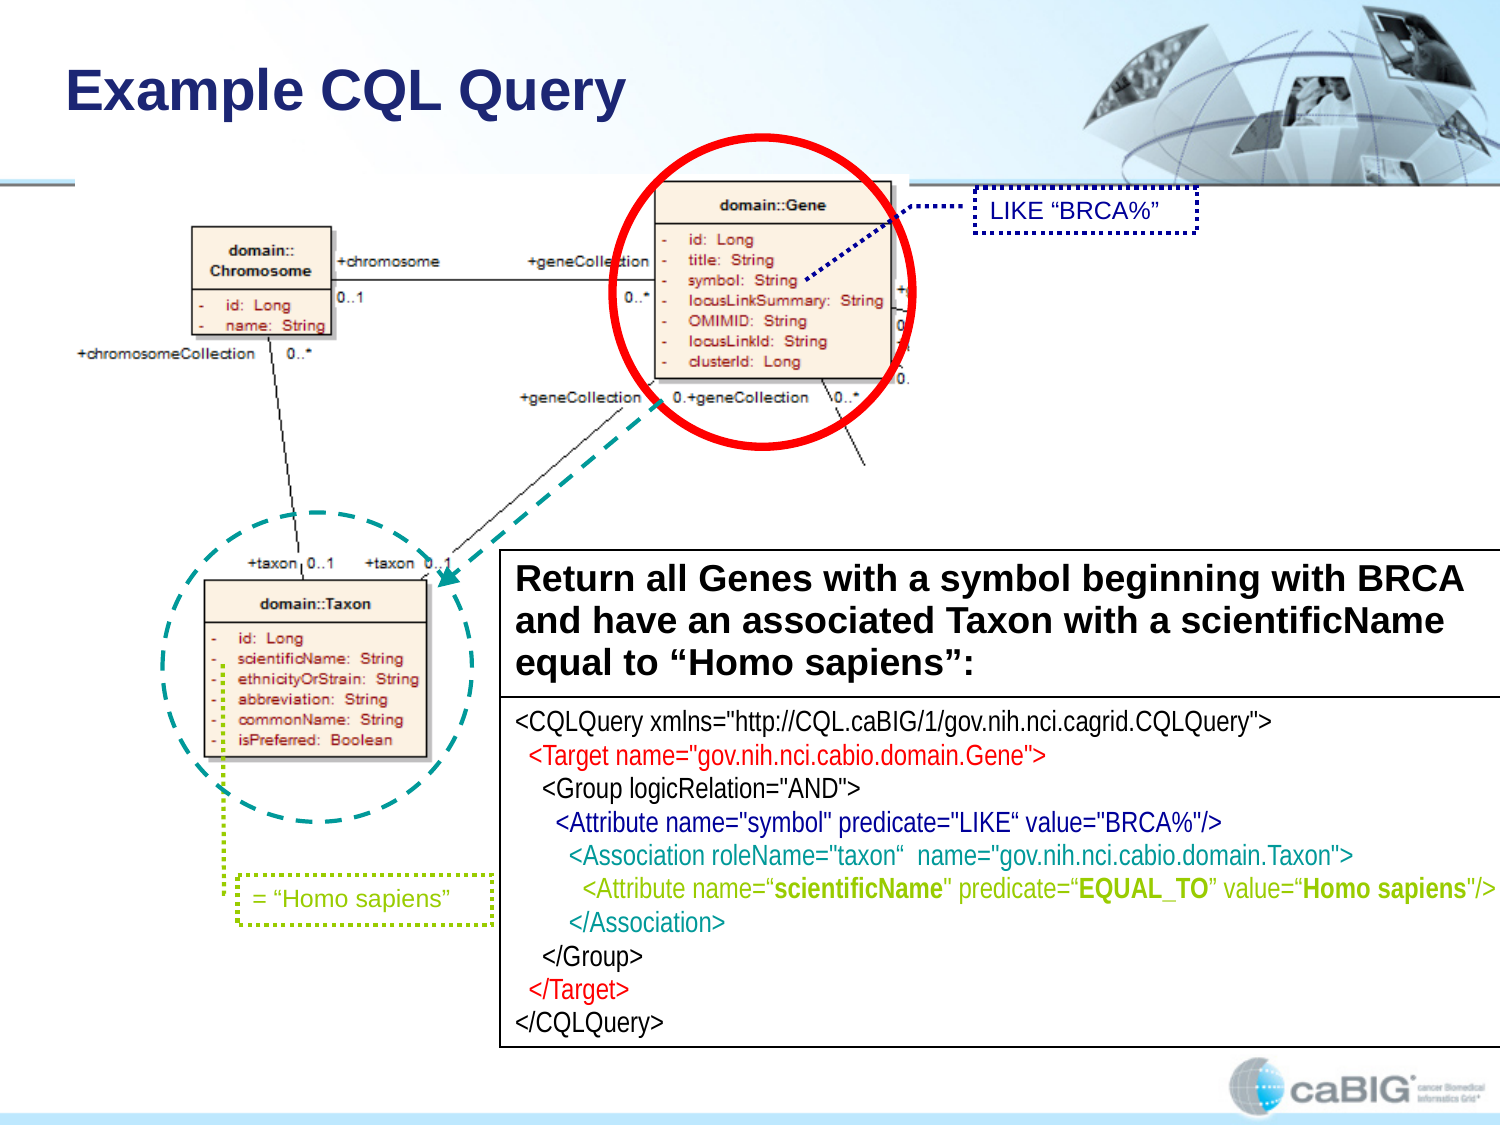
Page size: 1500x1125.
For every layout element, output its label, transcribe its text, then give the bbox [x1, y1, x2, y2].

text_box = “Homo sapiens” [237, 875, 493, 926]
text_box [215, 784, 419, 822]
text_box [74, 174, 933, 776]
picture [933, 0, 1500, 549]
text_box LIKE “BRCA%” [975, 187, 1197, 233]
text_box [666, 137, 859, 173]
picture [0, 0, 1500, 1125]
title Example CQL Query [49, 0, 1176, 176]
table_header Return all Genes with a symbol beginning with BRCA and have an associated Taxon with a scientificName equal to “Homo sapiens”: [937, 551, 1500, 696]
table_cell <CQLQuery xmlns="http://CQL.caBIG/1/gov.nih.nci.cagrid.CQLQuery"> <Target name="gov.nih.nci.cabio.domain.Gene"> <Group logicRelation="AND"> <Attribute name="symbol" predicate="LIKE“ value="BRCA%"/> <Association roleName="taxon“ name="gov.nih.nci.cabio.domain.Taxon"> <Attribute name=“scientificName" predicate=“EQUAL_TO” value=“Homo sapiens"/> </Association> </Group> </Target> </CQLQuery> [501, 698, 1500, 1046]
